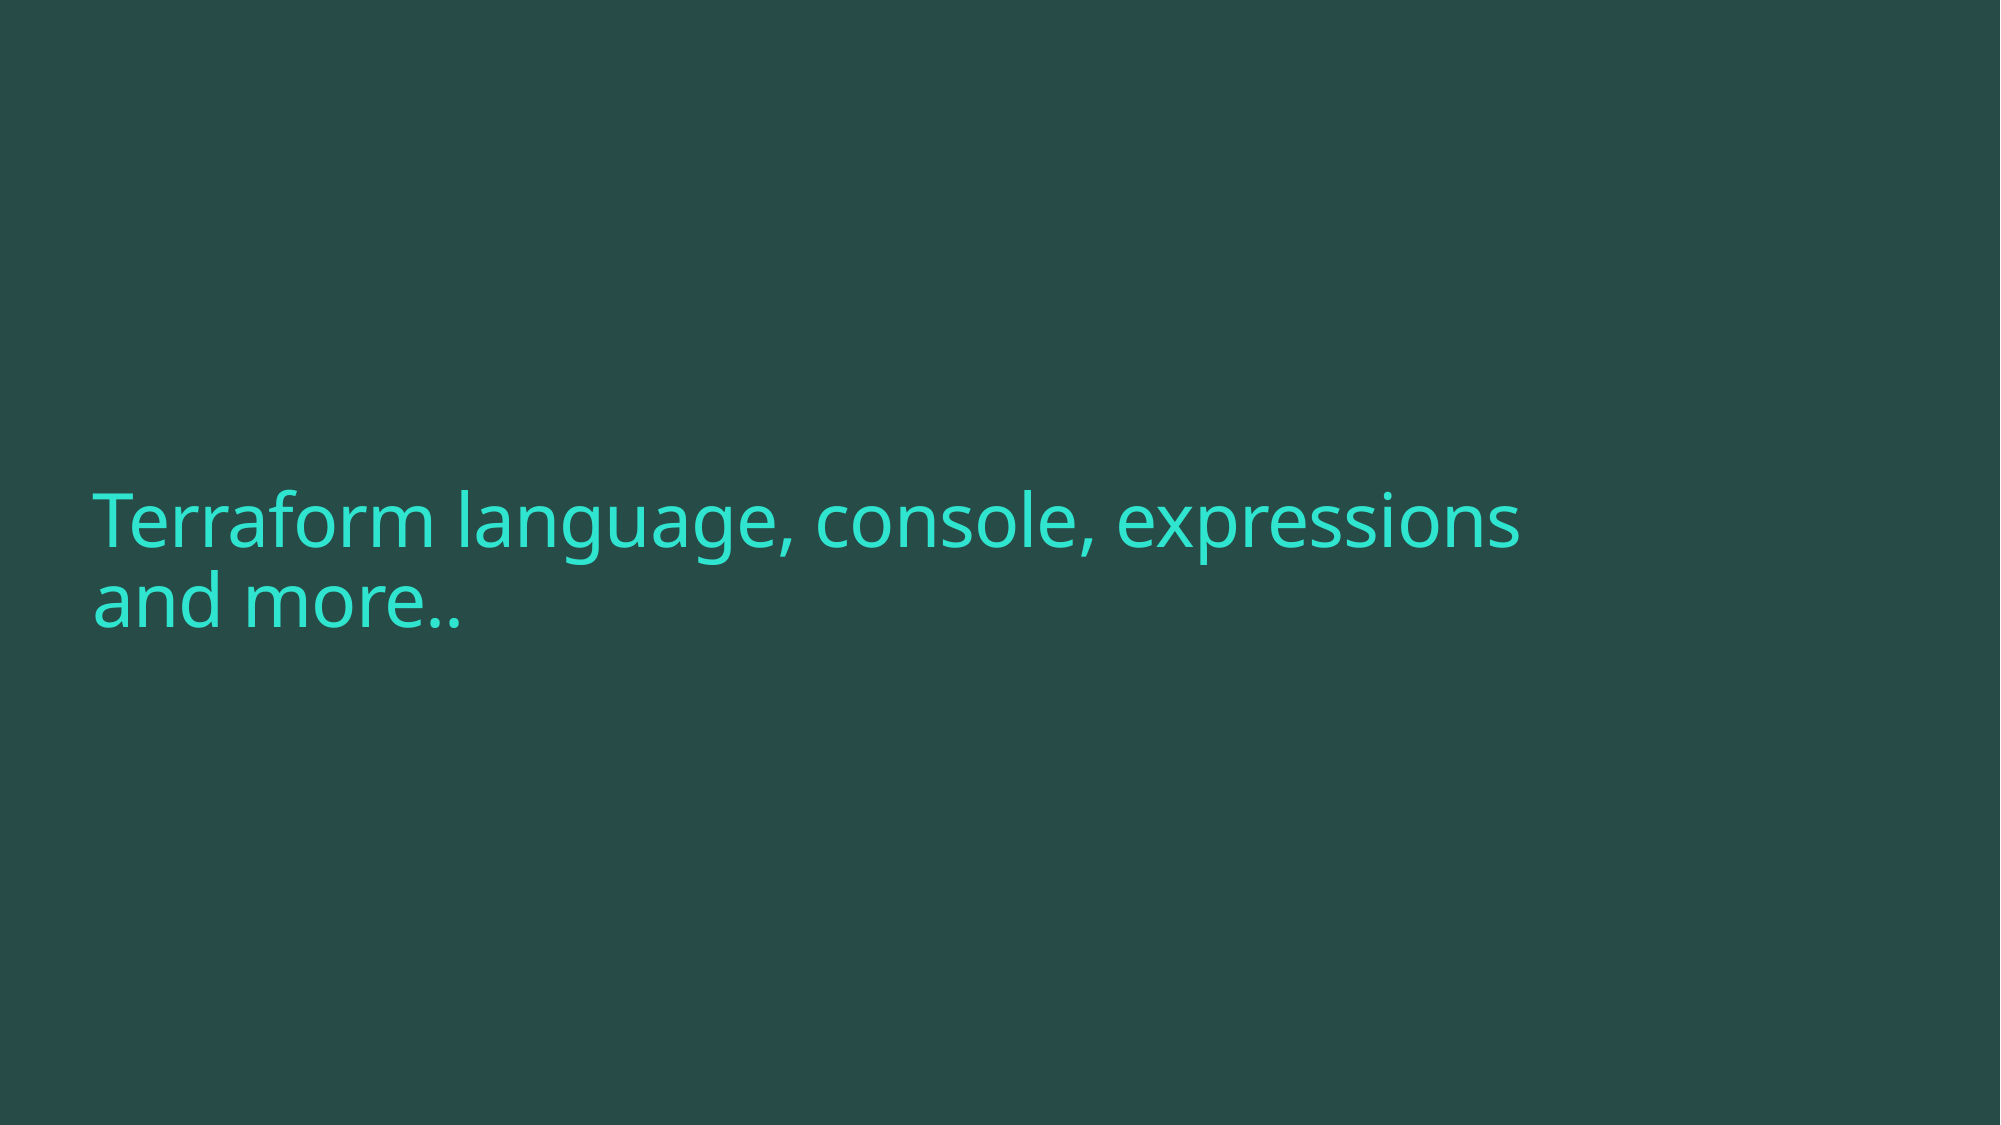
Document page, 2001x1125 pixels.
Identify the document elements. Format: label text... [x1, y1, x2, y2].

title Terraform language, console, expressions and more.. [93, 480, 1593, 645]
